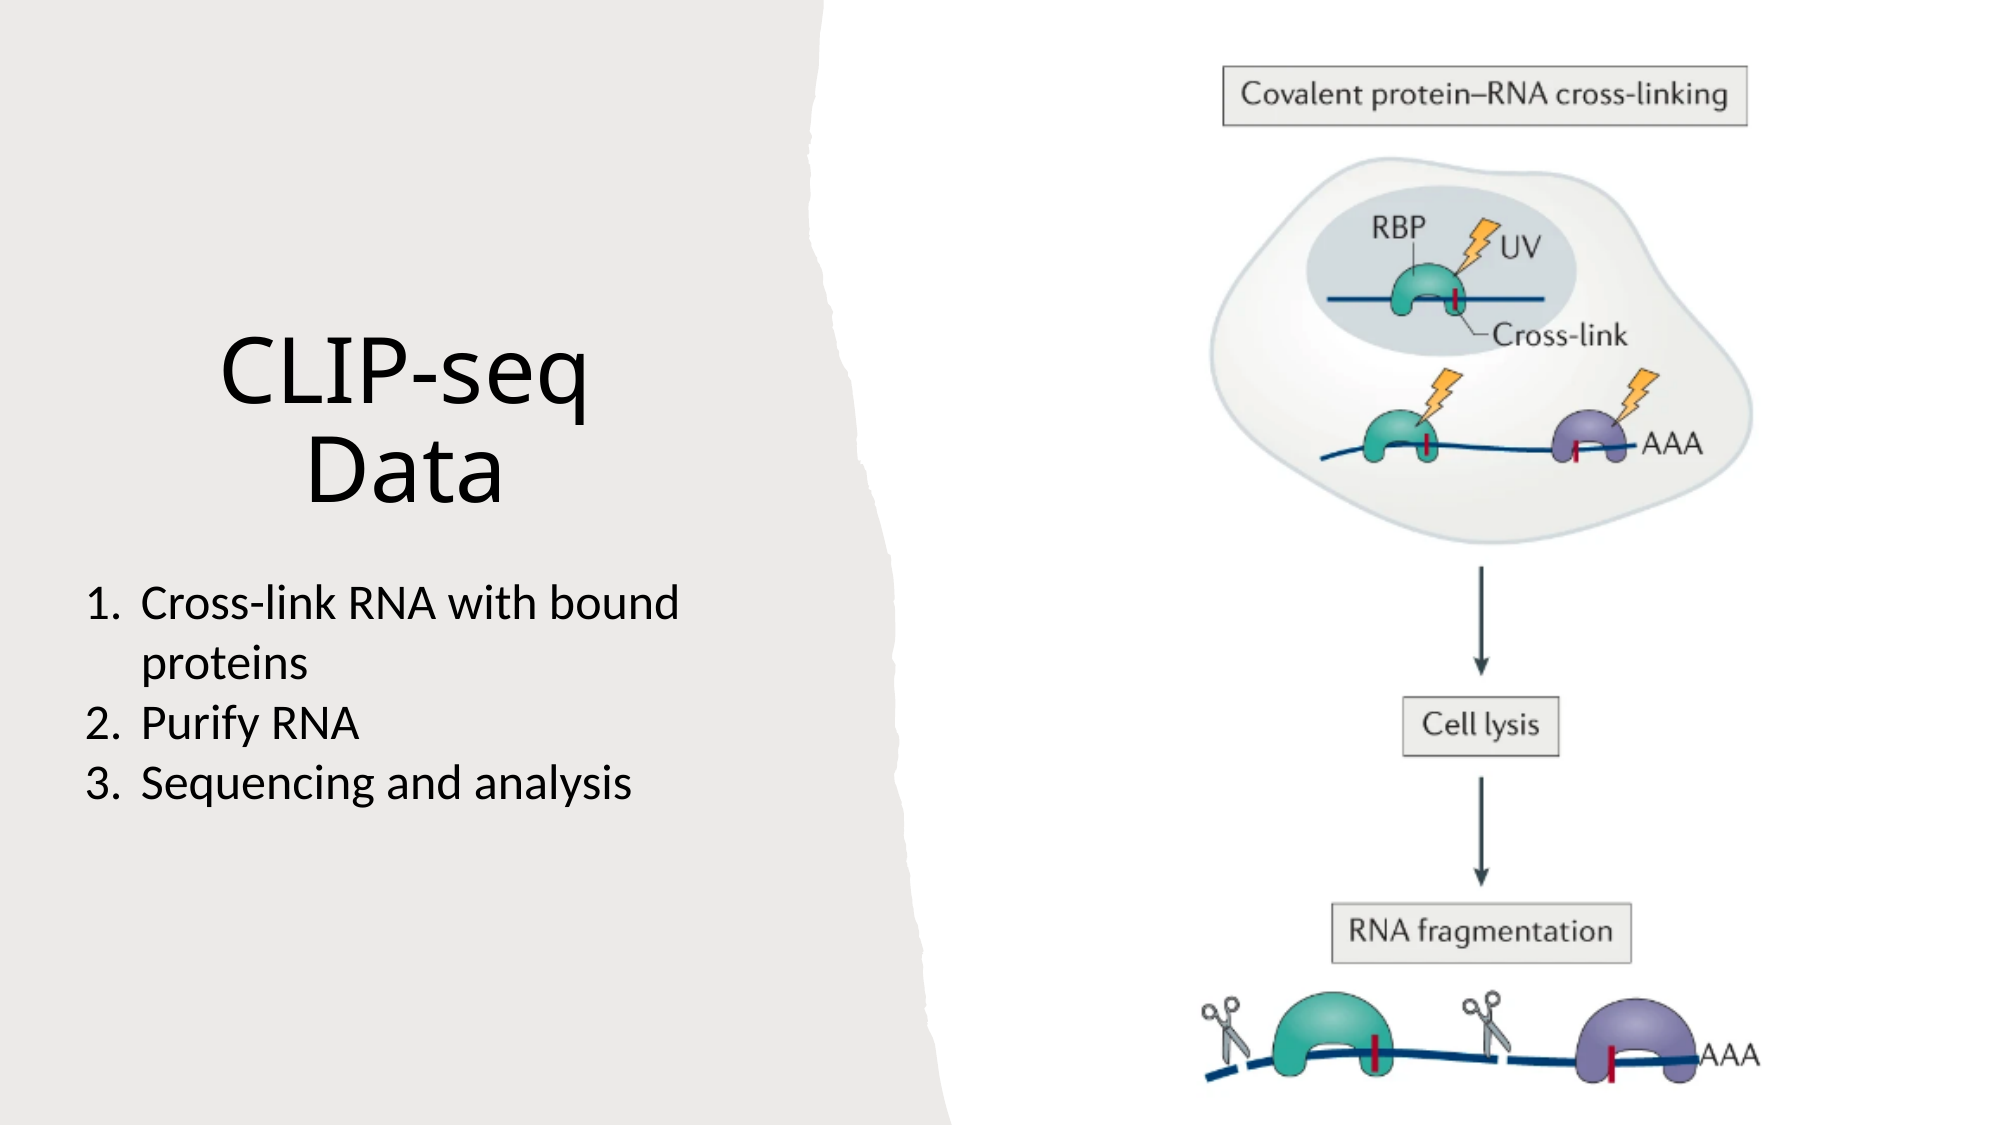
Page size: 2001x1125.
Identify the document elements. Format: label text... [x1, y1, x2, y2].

text_box [809, 0, 2000, 1125]
picture [1171, 51, 1781, 1125]
text_box Cross-link RNA with bound proteins Purify RNA Sequencing and analysis [69, 562, 765, 818]
title CLIP-seq Data [108, 71, 702, 530]
text_box [0, 0, 953, 1125]
